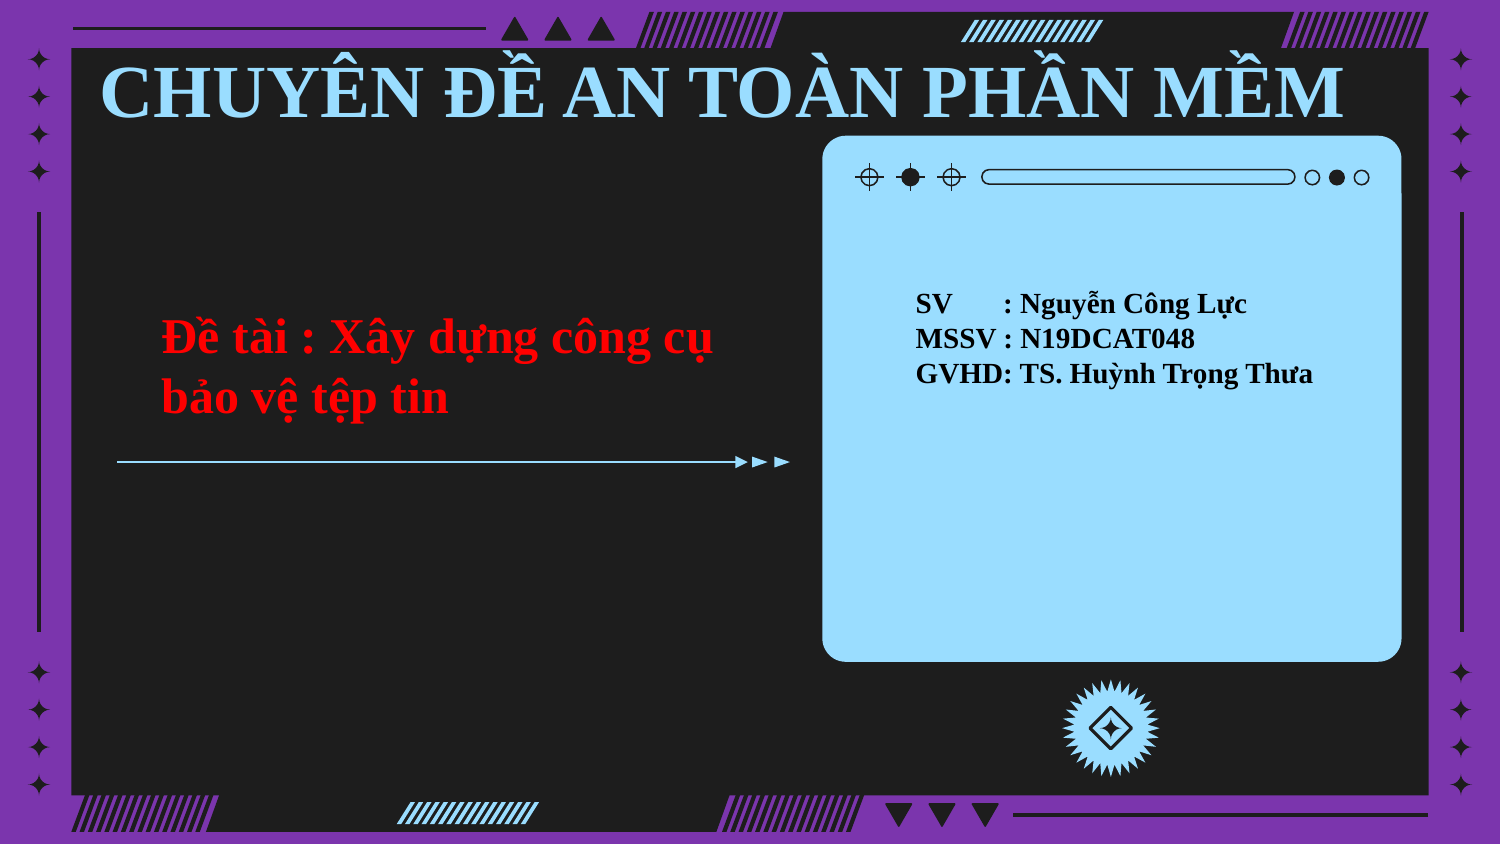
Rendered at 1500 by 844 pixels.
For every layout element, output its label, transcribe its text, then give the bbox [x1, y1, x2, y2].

text_box [822, 135, 1402, 662]
text_box SV : Nguyễn Công Lực MSSV : N19DCAT048 GVHD: TS. Huỳnh Trọng Thưa [900, 242, 1376, 397]
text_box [1061, 679, 1160, 778]
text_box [116, 456, 791, 468]
text_box Đề tài : Xây dựng công cụ bảo vệ tệp tin [146, 295, 764, 455]
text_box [854, 163, 1369, 192]
title CHUYÊN ĐỀ AN TOÀN PHẦN MỀM [84, 25, 1387, 150]
